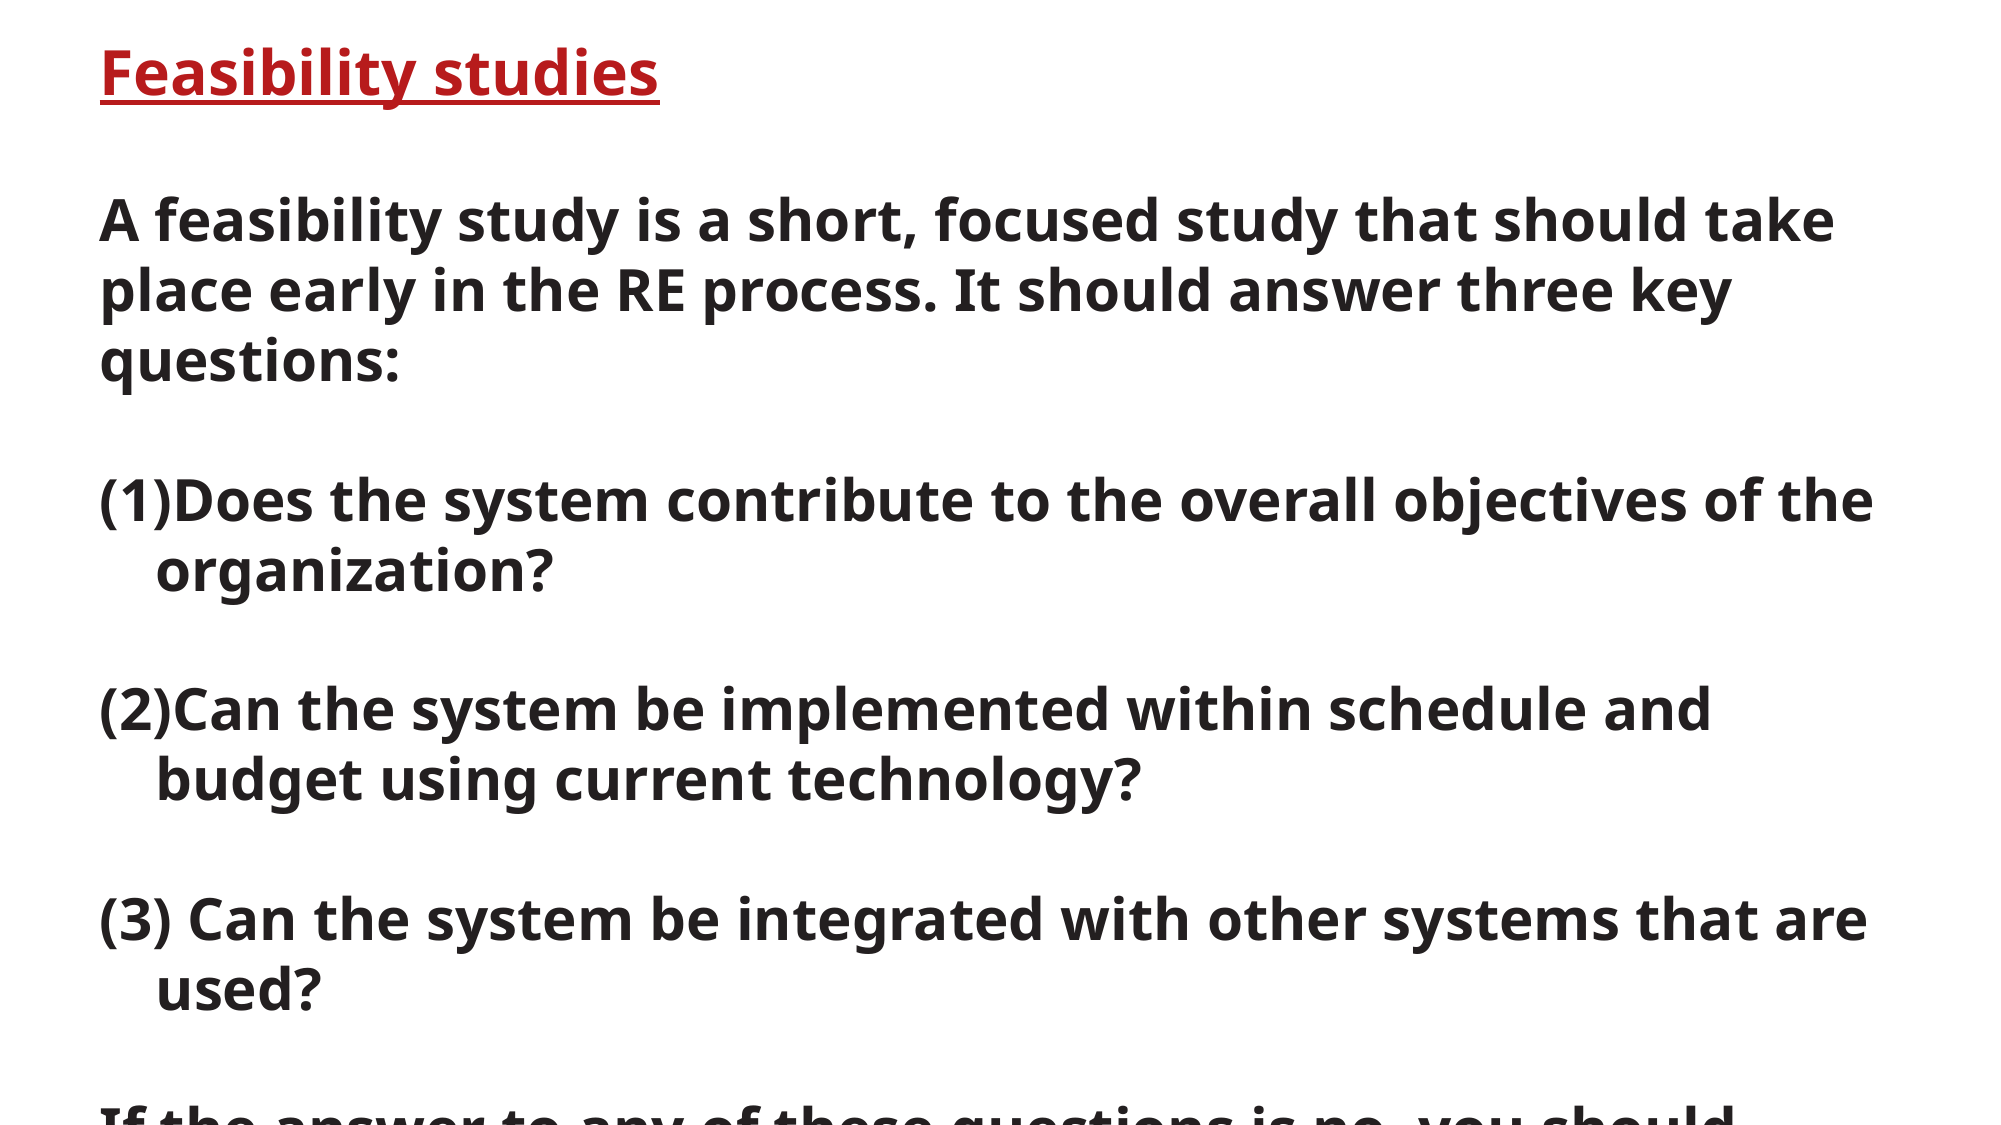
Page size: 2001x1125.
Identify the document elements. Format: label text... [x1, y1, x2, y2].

text_box Feasibility studies A feasibility study is a short, focused study that should take place early in the RE process. It should answer three key questions: Does the system contribute to the overall objectives of the organization? Can the system be implemented within schedule and budget using current technology? Can the system be integrated with other systems that are used? If the answer to any of these questions is no, you should probably not go ahead with the project. [84, 25, 1928, 1125]
